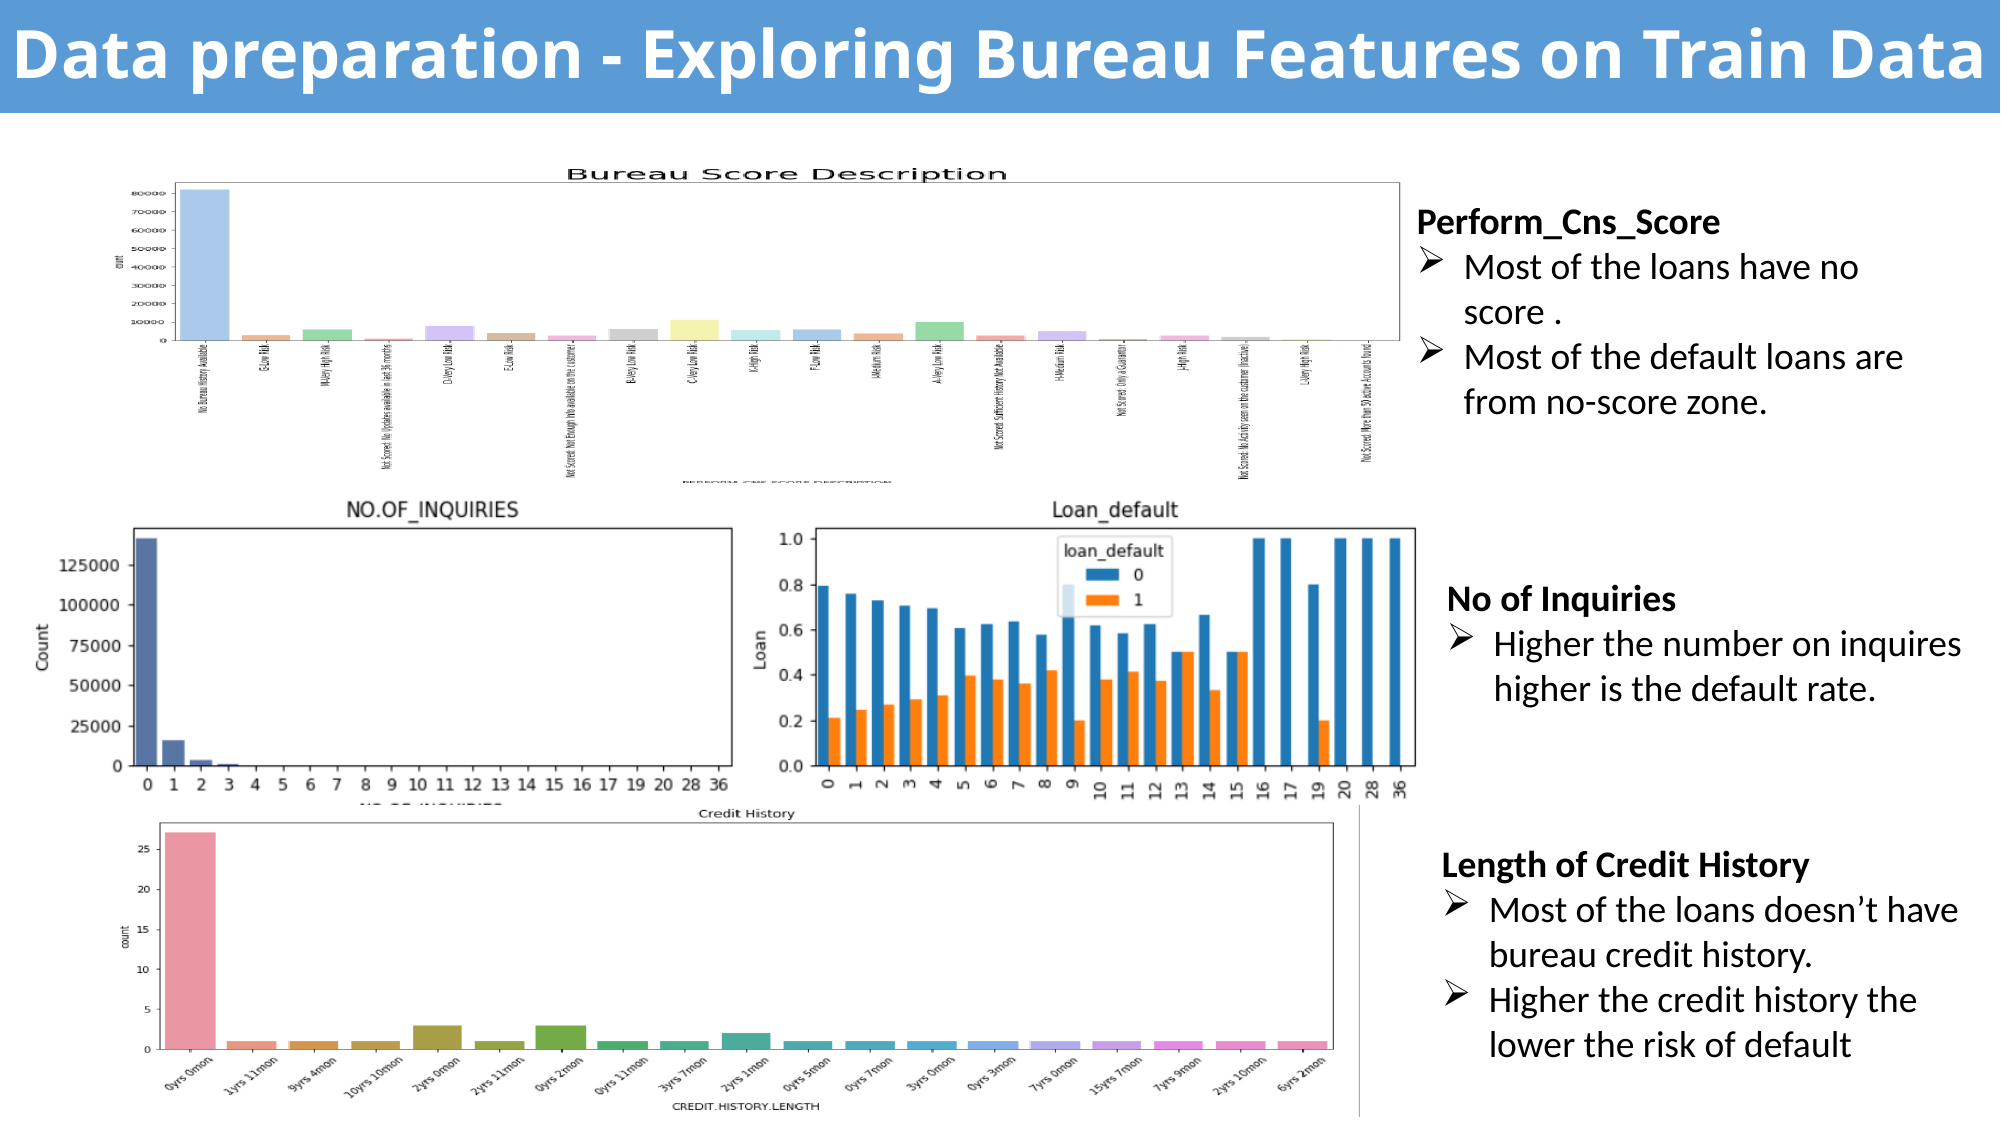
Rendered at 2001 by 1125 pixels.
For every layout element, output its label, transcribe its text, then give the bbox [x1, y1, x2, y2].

picture [11, 498, 1428, 1117]
picture [94, 168, 1414, 483]
text_box No of Inquiries Higher the number on inquires higher is the default rate. [1432, 566, 1982, 717]
text_box Perform_Cns_Score Most of the loans have no score . Most of the default loans are from no-score zone. [1414, 189, 1952, 430]
text_box Data preparation - Exploring Bureau Features on Train Data [0, 0, 2000, 113]
text_box Length of Credit History Most of the loans doesn’t have bureau credit history. Higher the credit history the lower the risk of default [1427, 833, 1983, 1118]
